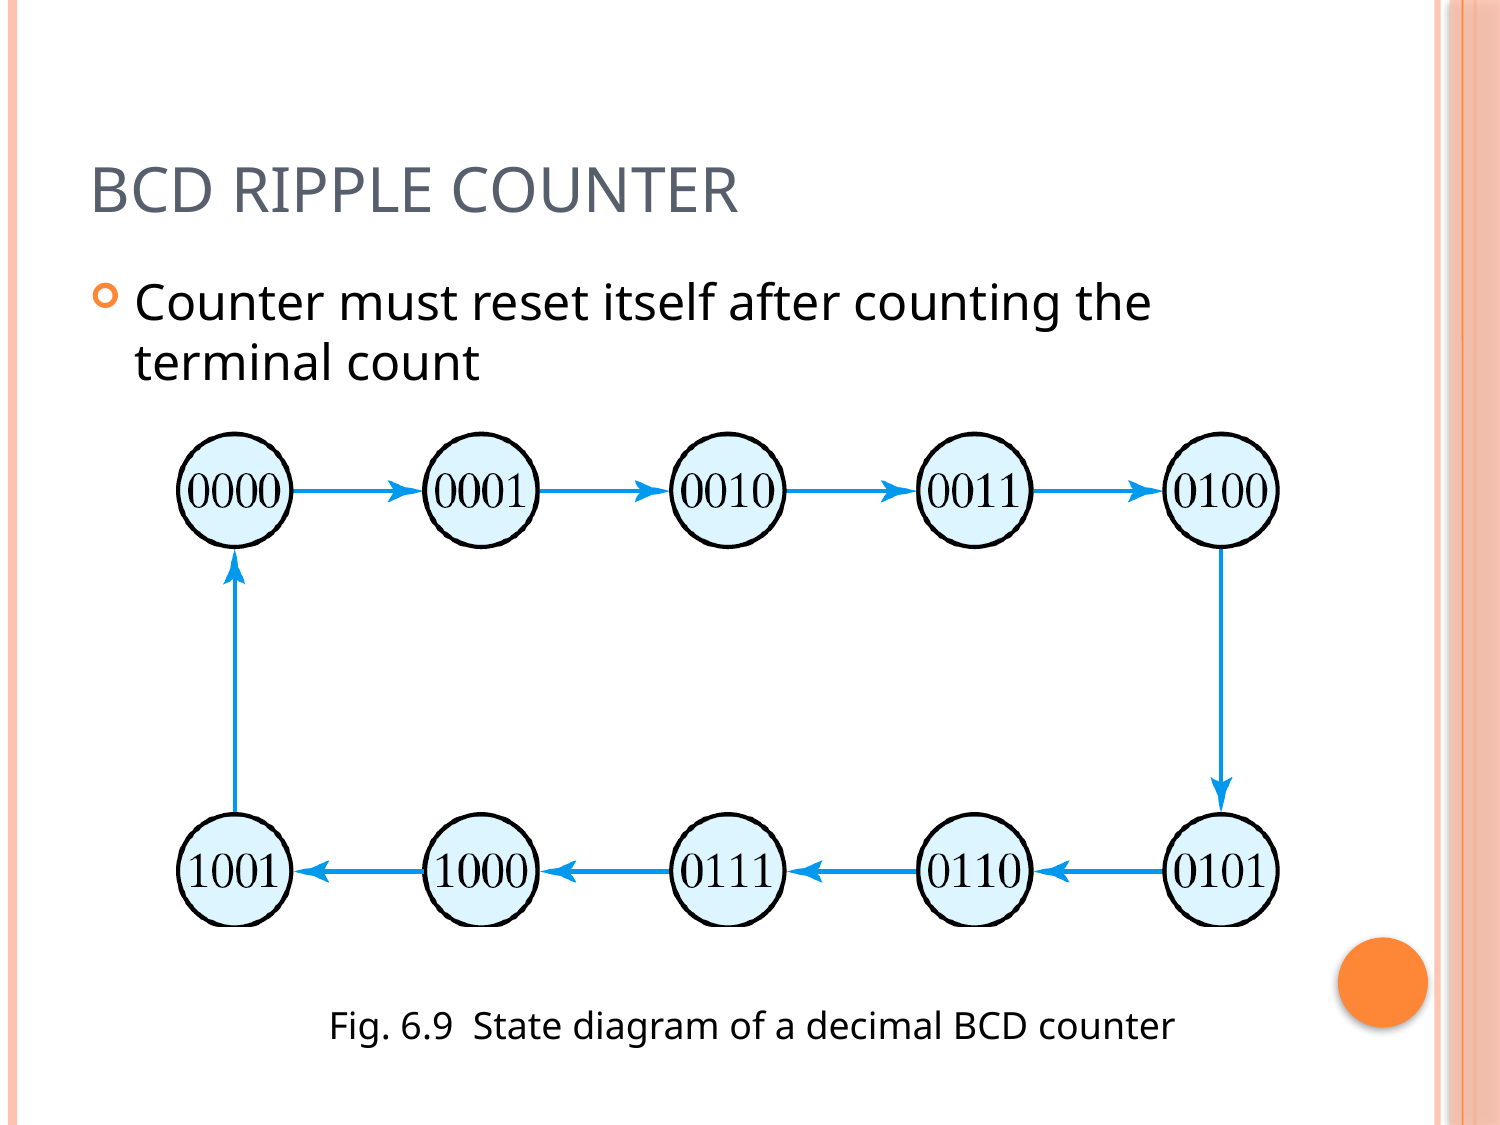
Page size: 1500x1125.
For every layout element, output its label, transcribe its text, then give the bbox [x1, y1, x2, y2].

text_box Fig. 6.9 State diagram of a decimal BCD counter [268, 994, 1237, 1055]
picture [171, 428, 1285, 935]
list Counter must reset itself after counting the terminal count [75, 262, 1338, 1062]
title BCD Ripple Counter [75, 45, 1338, 233]
